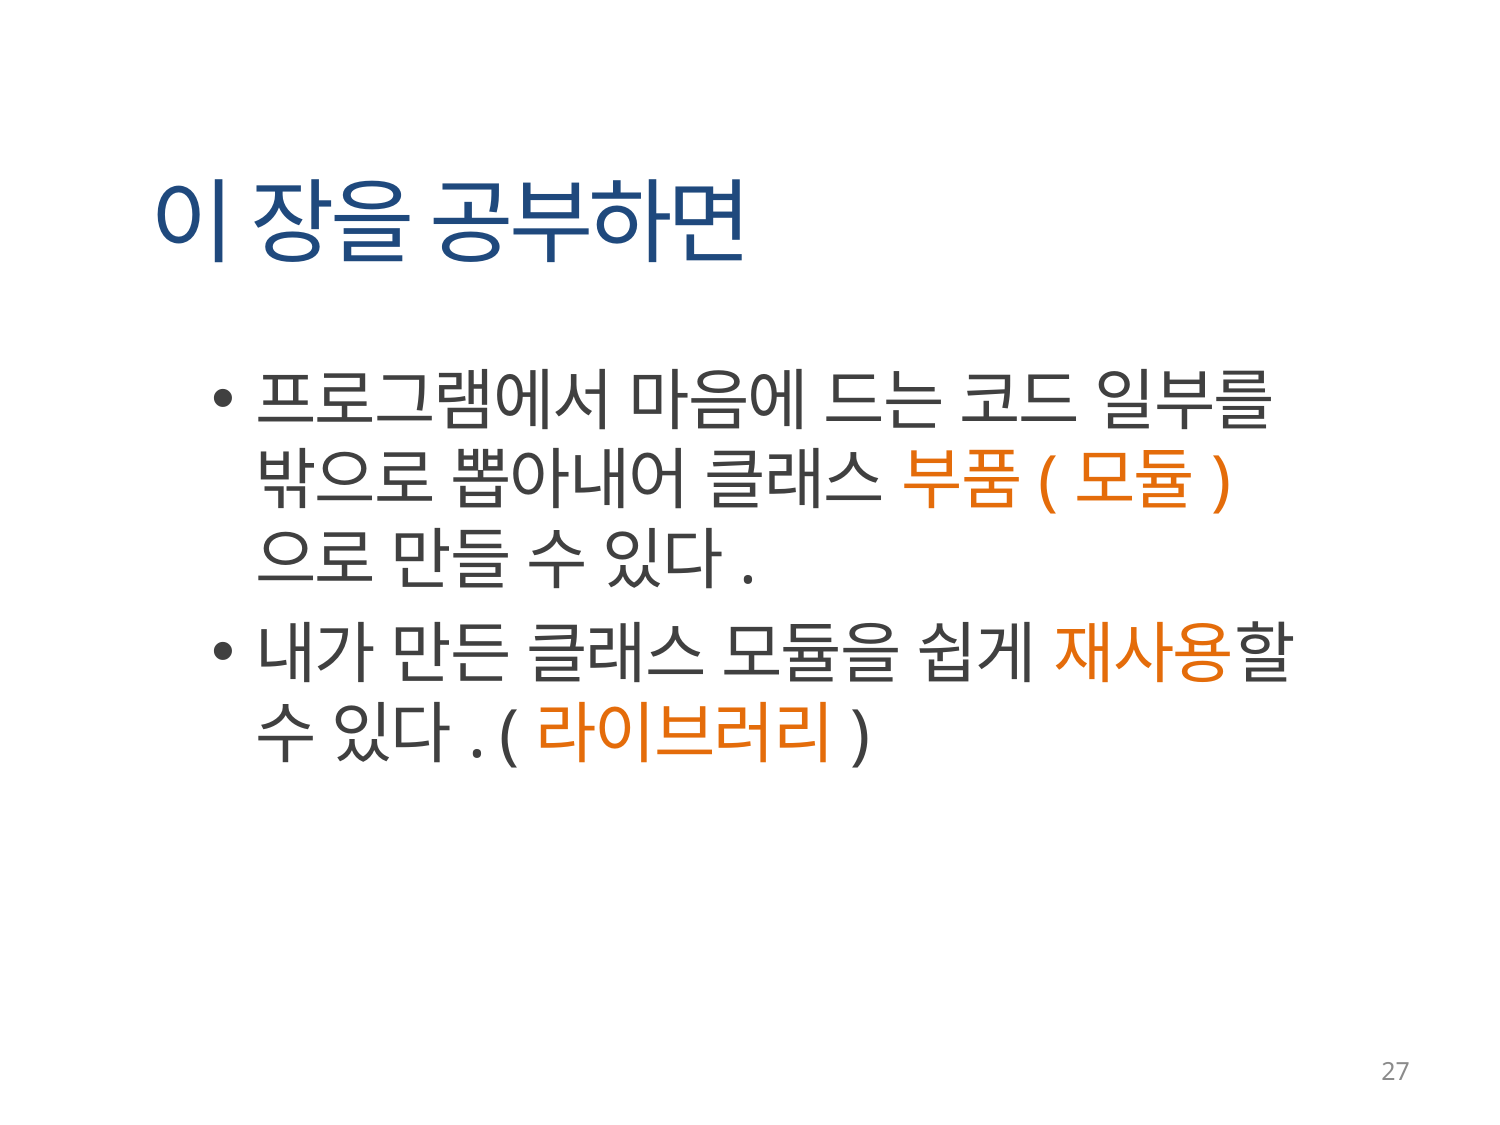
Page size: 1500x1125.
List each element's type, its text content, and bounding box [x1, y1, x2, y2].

title 이 장을 공부하면 [135, 125, 1166, 313]
list 프로그램에서 마음에 드는 코드 일부를 밖으로 뽑아내어 클래스 부품(모듈)으로 만들 수 있다. 내가 만든 클래스 모듈을 쉽게 재사용할 수 있다. (라이브러리) [196, 349, 1353, 811]
slide_number 27 [1074, 1042, 1425, 1103]
